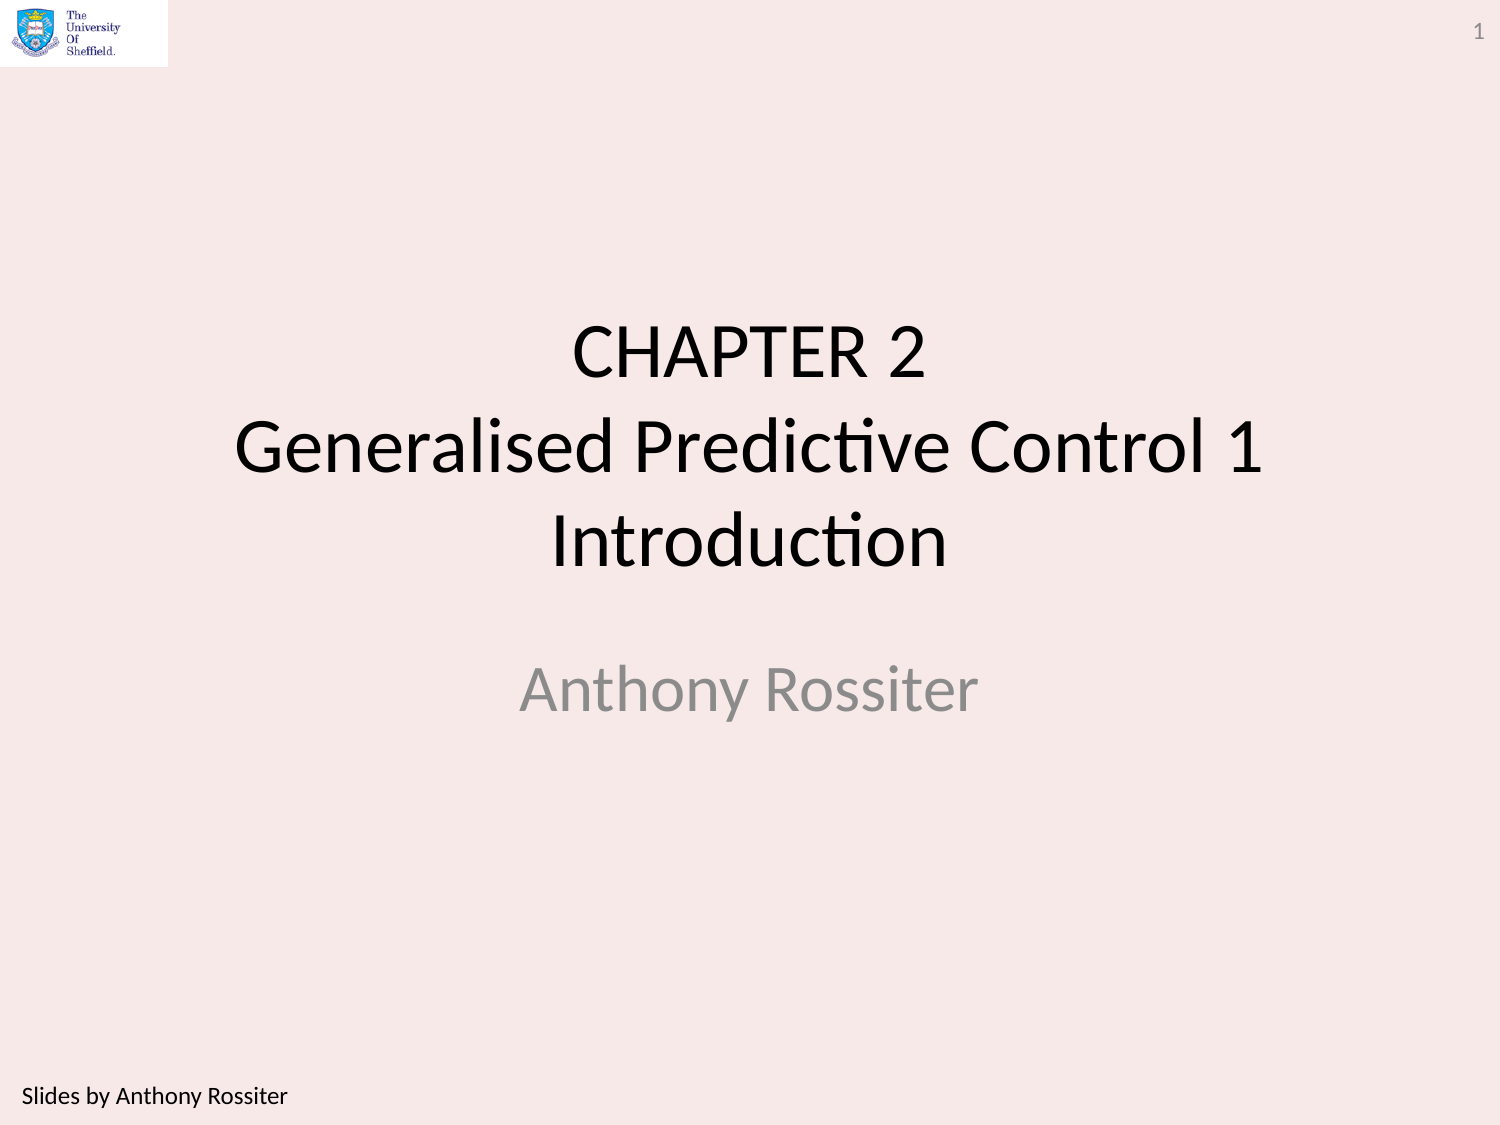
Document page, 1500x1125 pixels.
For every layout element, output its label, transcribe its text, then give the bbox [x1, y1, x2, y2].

subtitle Anthony Rossiter [225, 637, 1275, 925]
title CHAPTER 2 Generalised Predictive Control 1 Introduction [112, 290, 1388, 591]
picture [0, 0, 168, 67]
slide_number 1 [1335, 0, 1500, 60]
footer Slides by Anthony Rossiter [0, 1065, 317, 1125]
